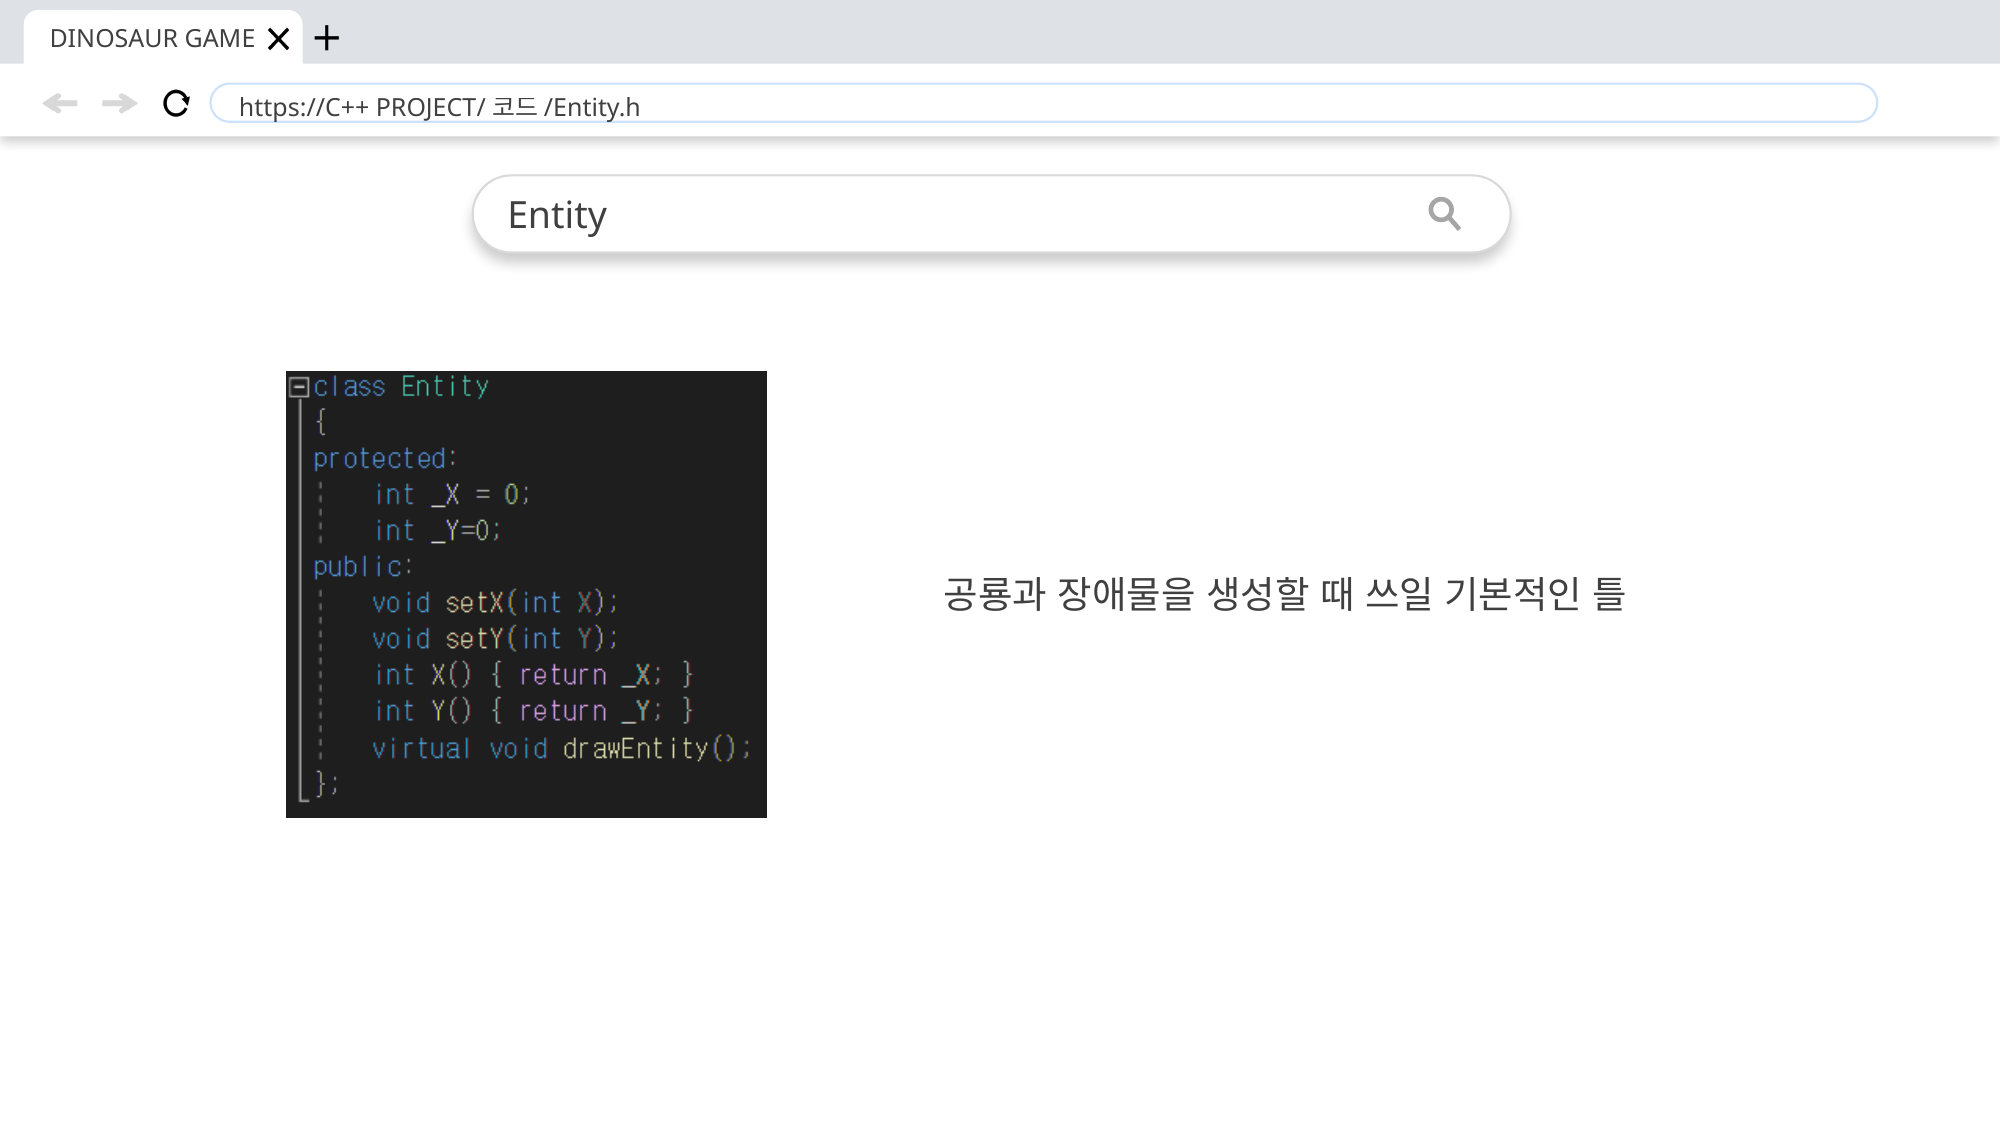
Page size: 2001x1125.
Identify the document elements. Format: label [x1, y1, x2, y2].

text_box [0, 0, 2000, 1125]
text_box [1430, 199, 1460, 230]
picture [286, 371, 767, 818]
